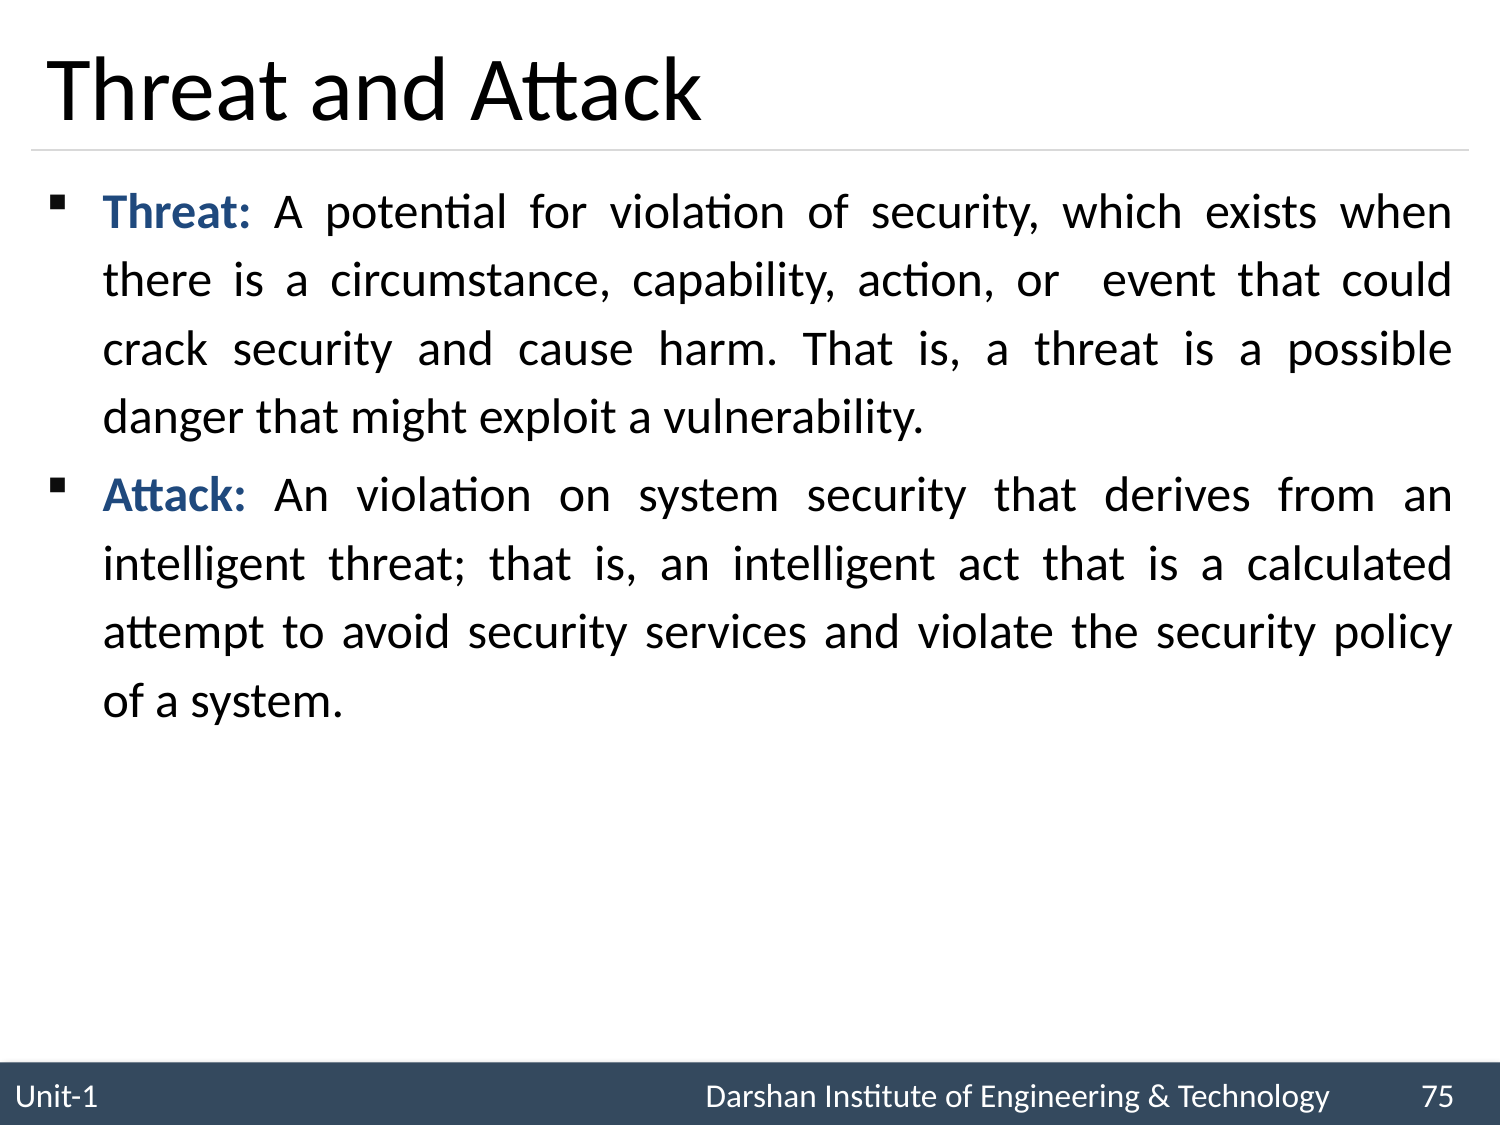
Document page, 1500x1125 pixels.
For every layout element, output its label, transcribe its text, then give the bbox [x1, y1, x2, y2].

list Threat: A potential for violation of security, which exists when there is a circumstance, capability, action, or event that could crack security and cause harm. That is, a threat is a possible danger that might exploit a vulnerability. Attack: An violation on system security that derives from an intelligent threat; that is, an intelligent act that is a calculated attempt to avoid security services and violate the security policy of a system. [31, 162, 1469, 1038]
title Threat and Attack [31, 17, 1469, 150]
